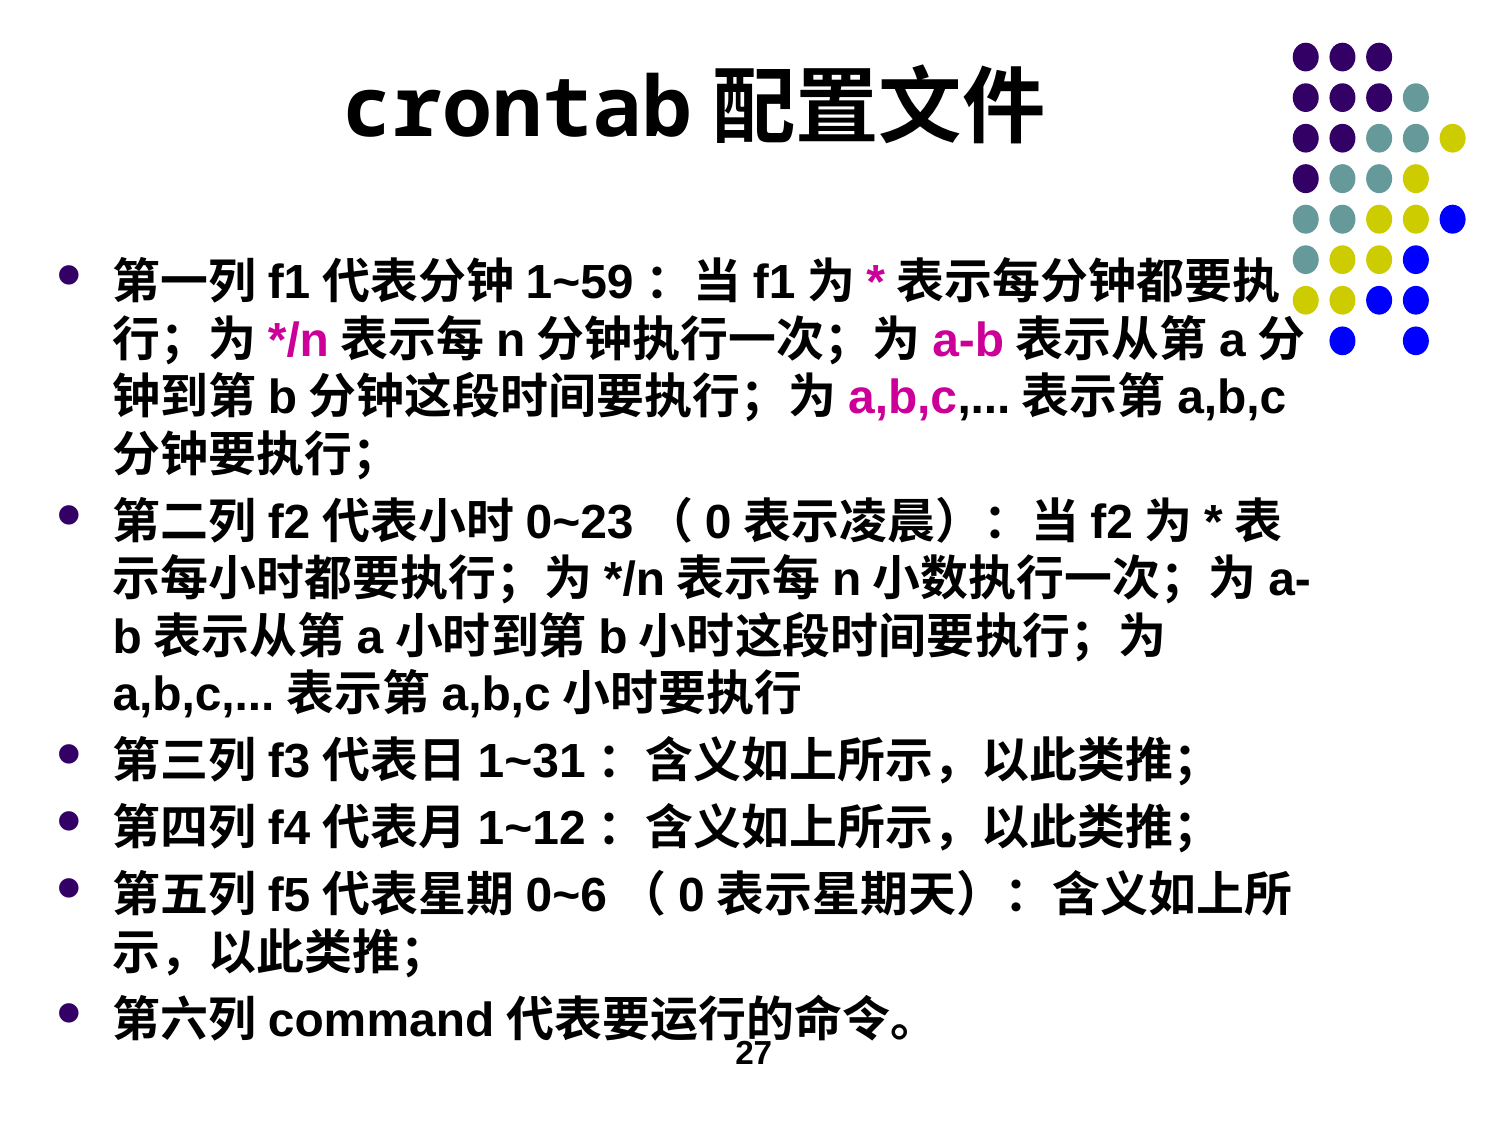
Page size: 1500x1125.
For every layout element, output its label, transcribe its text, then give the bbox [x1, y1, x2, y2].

title crontab配置文件 [75, 20, 1313, 161]
list 第一列f1代表分钟1~59：当f1为*表示每分钟都要执行；为*/n表示每n分钟执行一次；为a-b表示从第a分钟到第b分钟这段时间要执行；为a,b,c,...表示第a,b,c分钟要执行； 第二列f2代表小时0~23（0表示凌晨）：当f2为*表示每小时都要执行；为*/n表示每n小数执行一次；为a-b表示从第a小时到第b小时这段时间要执行；为a,b,c,...表示第a,b,c小时要执行 第三列f3代表日1~31：含义如上所示，以此类推； 第四列f4代表月1~12：含义如上所示，以此类推； 第五列f5代表星期0~6（0表示星期天）：含义如上所示，以此类推； 第六列command代表要运行的命令。 [41, 243, 1329, 1009]
slide_number 27 [578, 1023, 930, 1099]
